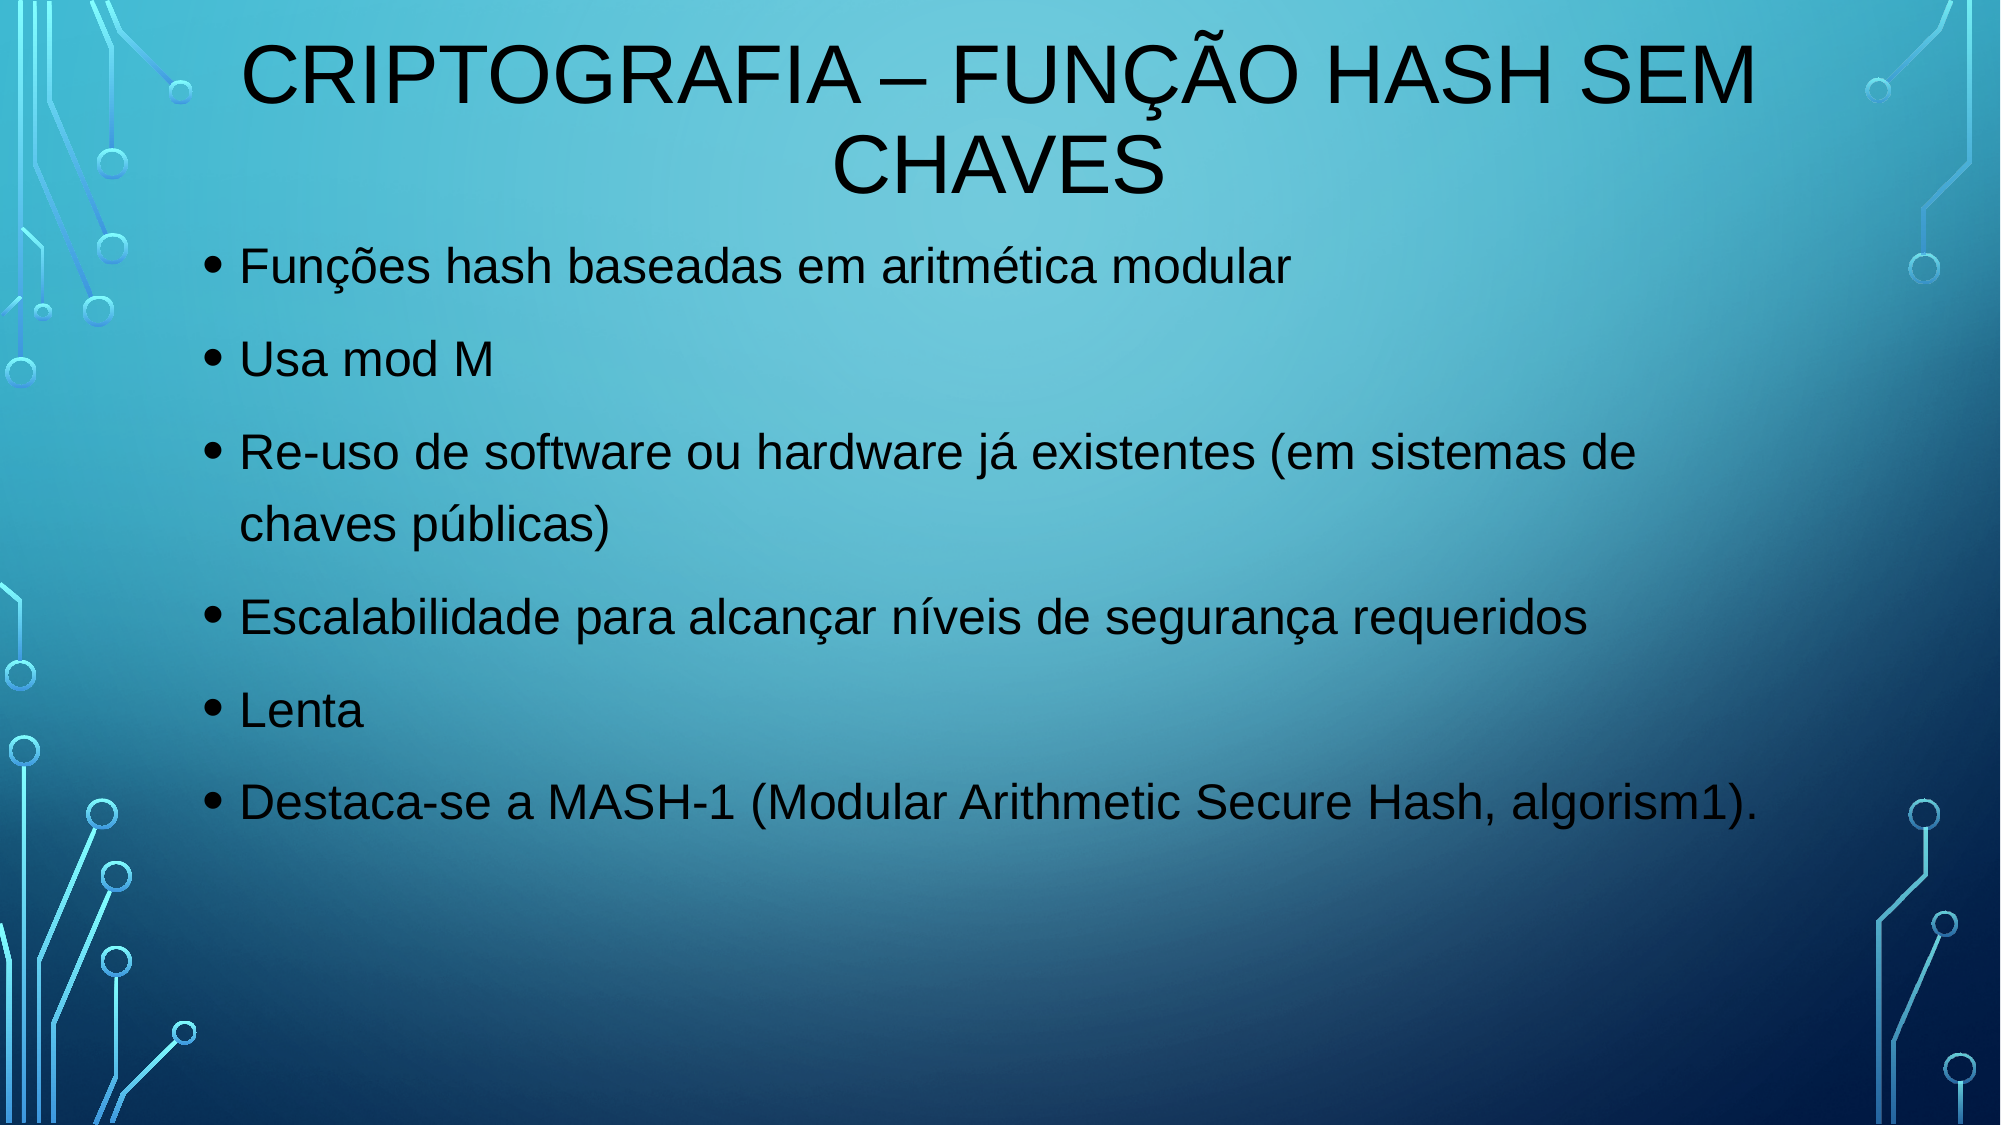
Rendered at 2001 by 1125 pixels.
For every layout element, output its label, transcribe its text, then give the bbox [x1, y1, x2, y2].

list Funções hash baseadas em aritmética modular Usa mod M Re-uso de software ou hardware já existentes (em sistemas de chaves públicas) Escalabilidade para alcançar níveis de segurança requeridos Lenta Destaca-se a MASH-1 (Modular Arithmetic Secure Hash, algorism1). [187, 214, 1813, 950]
title Criptografia – Função Hash sem chaves [187, 0, 1813, 214]
